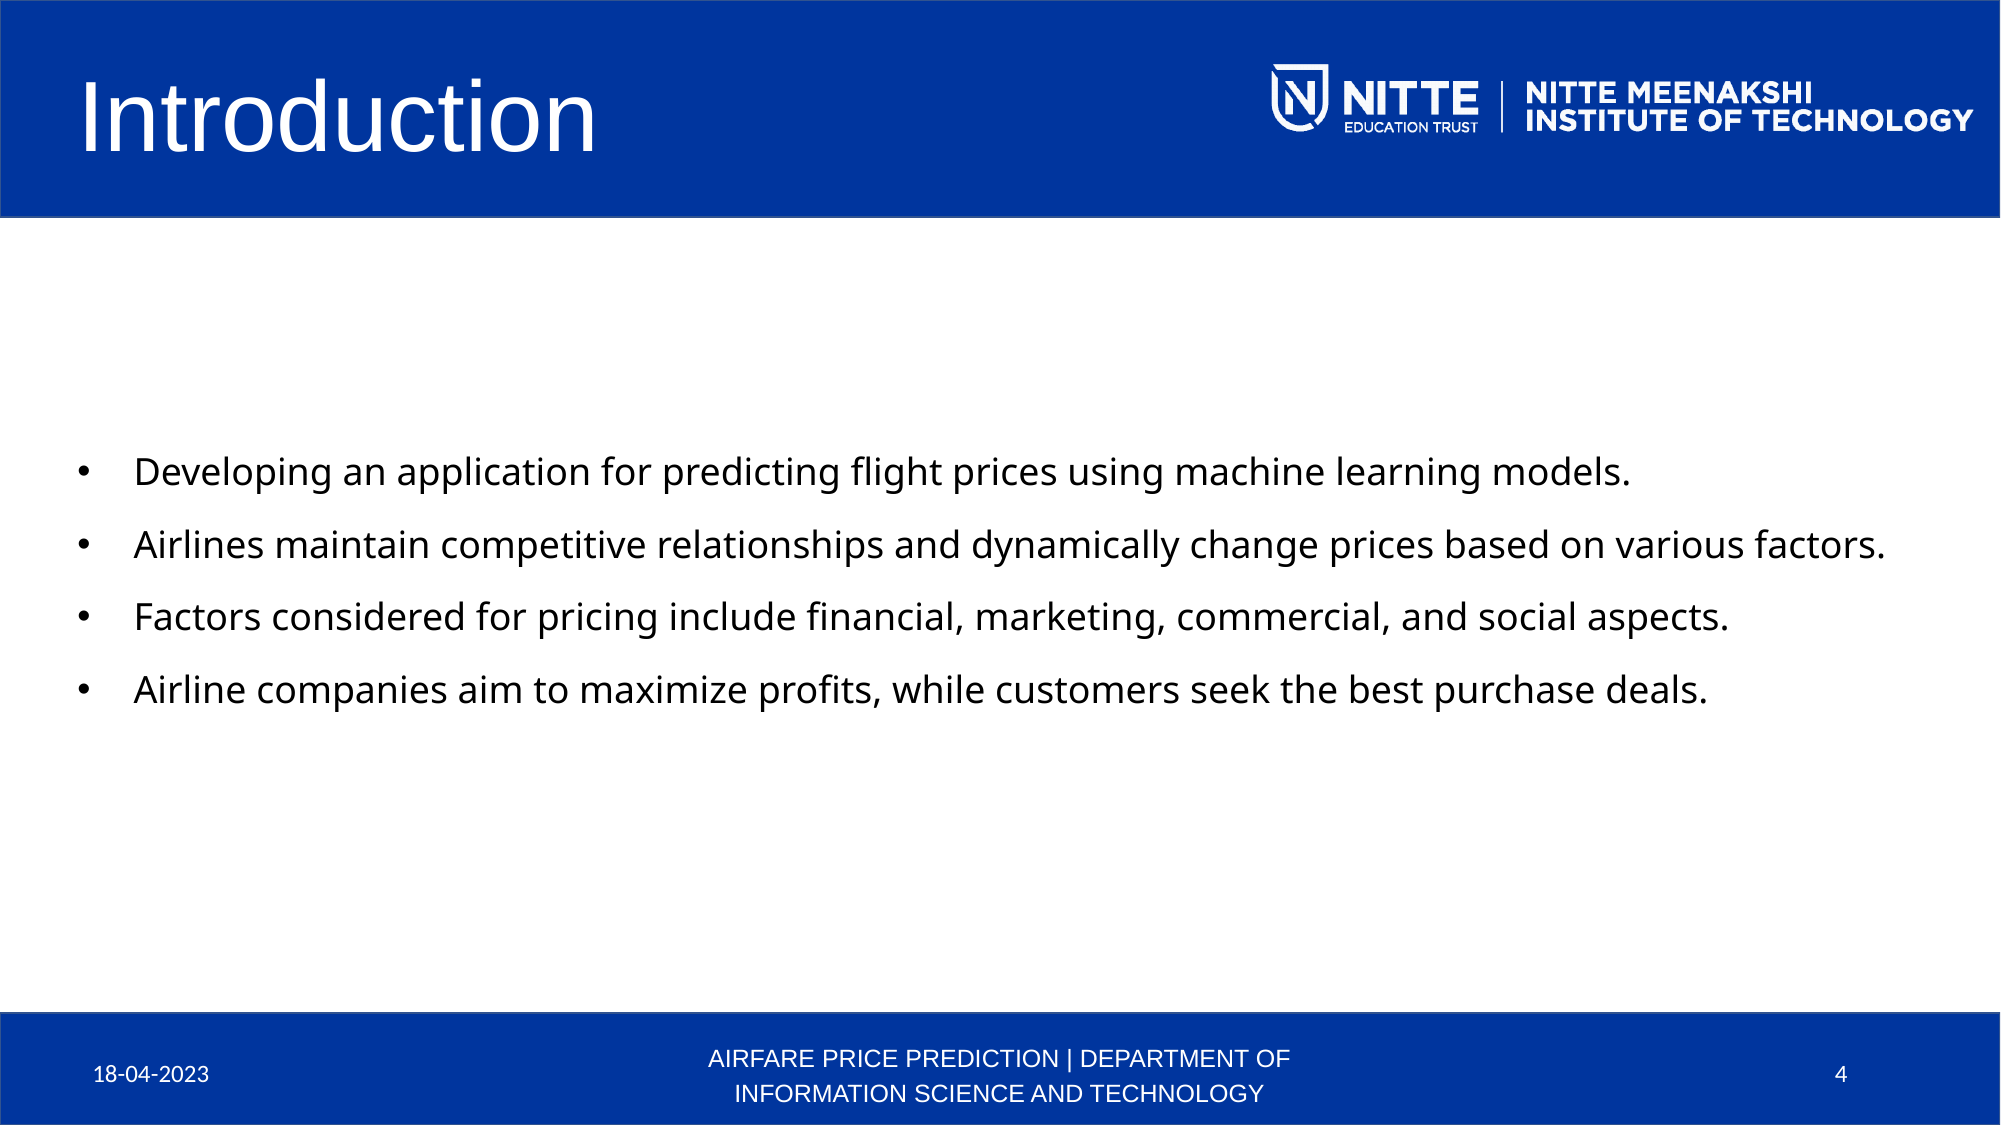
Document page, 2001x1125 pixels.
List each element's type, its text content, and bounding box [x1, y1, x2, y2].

picture [1122, 0, 2001, 275]
text_box Developing an application for predicting flight prices using machine learning models. Airlines maintain competitive relationships and dynamically change prices based on various factors. Factors considered for pricing include financial, marketing, commercial, and social aspects. Airline companies aim to maximize profits, while customers seek the best purchase deals. [77, 255, 1934, 970]
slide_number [77, 1042, 528, 1103]
text_box Introduction [77, 34, 1127, 203]
slide_number 4 [1412, 1042, 1863, 1103]
footer AIRFARE PRICE PREDICTION | DEPARTMENT OF INFORMATION SCIENCE AND TECHNOLOGY [662, 1042, 1338, 1103]
